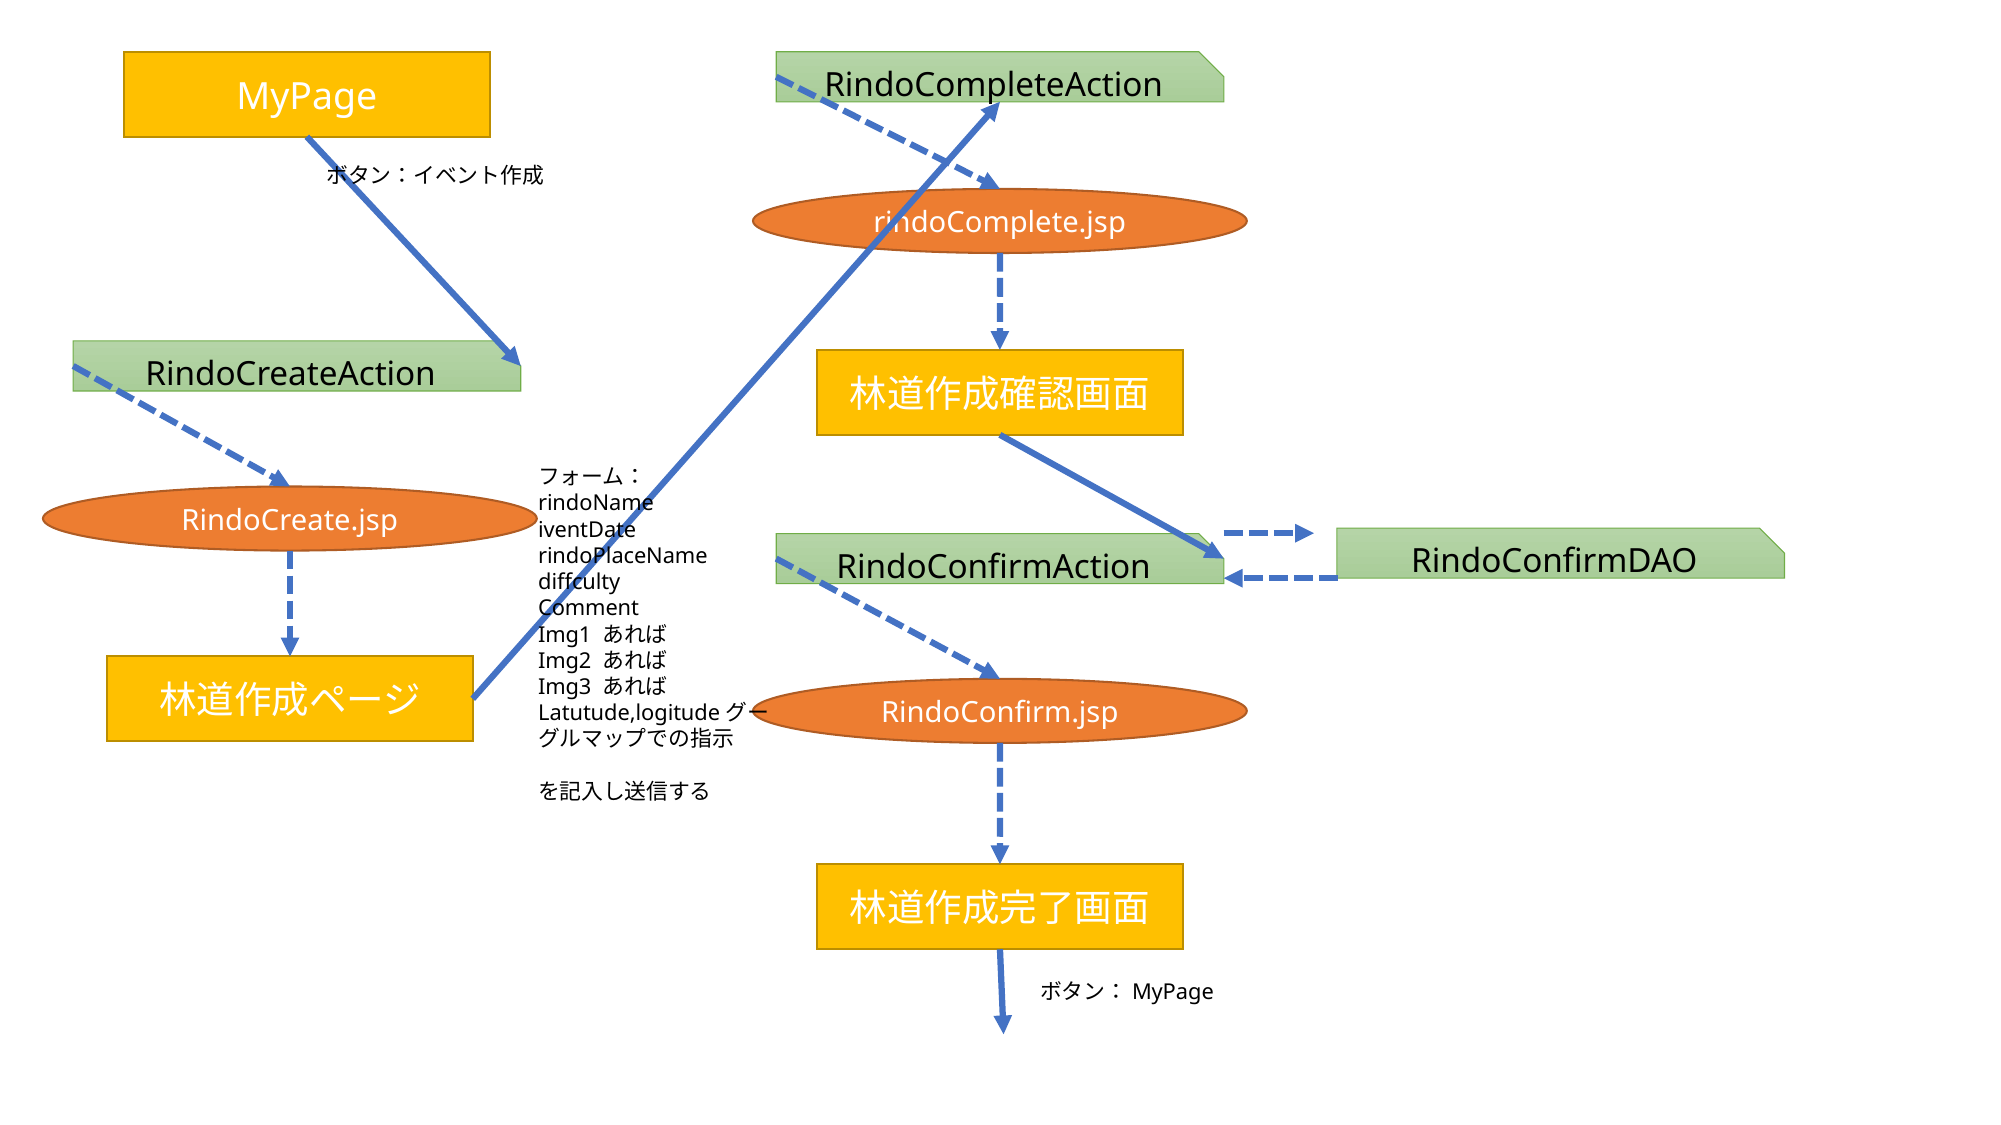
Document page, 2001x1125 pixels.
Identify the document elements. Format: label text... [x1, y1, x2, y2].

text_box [289, 391, 297, 487]
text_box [999, 949, 1004, 1035]
text_box MyPage [123, 51, 491, 138]
text_box RindoConfirm.jsp [798, 677, 1248, 744]
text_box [472, 76, 777, 699]
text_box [296, 136, 307, 341]
text_box 林道作成ページ [106, 655, 474, 742]
text_box フォーム： rindoName iventDate rindoPlaceName diffculty Comment Img1 あれば Img2 あれば Img3 あれば Latutude,logitudeグーグルマップでの指示 を記入し送信する [523, 455, 798, 838]
text_box RindoConfirmDAO [1336, 527, 1786, 579]
text_box ボタン：イベント作成 [311, 154, 472, 196]
text_box RindoConfirmAction [798, 533, 1225, 585]
text_box rindoComplete.jsp [777, 189, 917, 249]
text_box RindoCreateAction [72, 340, 472, 392]
text_box rindoComplete.jsp [875, 187, 1248, 255]
text_box ボタン：MyPage [1025, 970, 1300, 1012]
text_box RindoCreate.jsp [41, 485, 472, 552]
text_box 林道作成確認画面 [816, 349, 1184, 436]
text_box RindoCompleteAction [775, 51, 1225, 103]
text_box 林道作成完了画面 [816, 863, 1184, 950]
